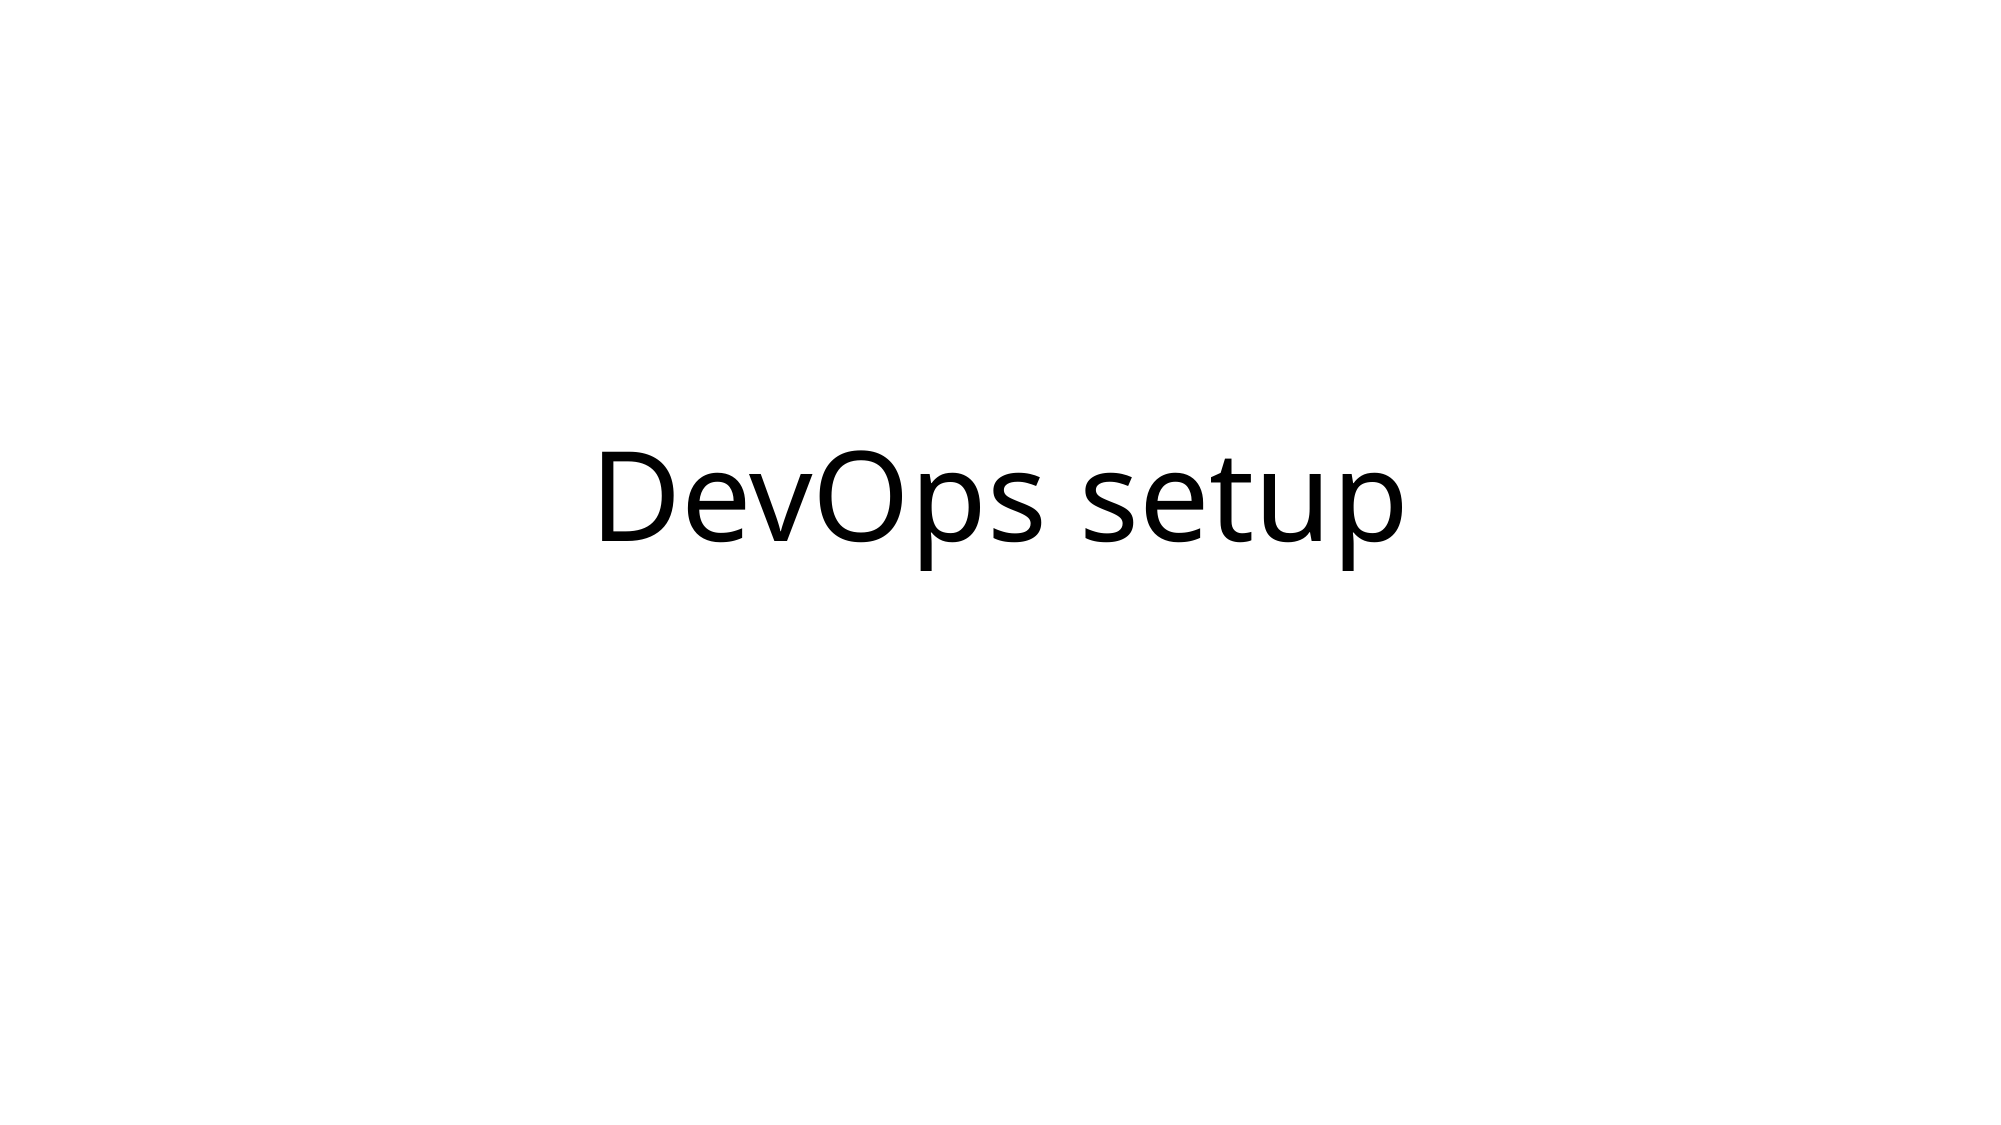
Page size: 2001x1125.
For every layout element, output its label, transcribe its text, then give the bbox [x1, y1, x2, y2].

title DevOps setup [249, 184, 1750, 576]
